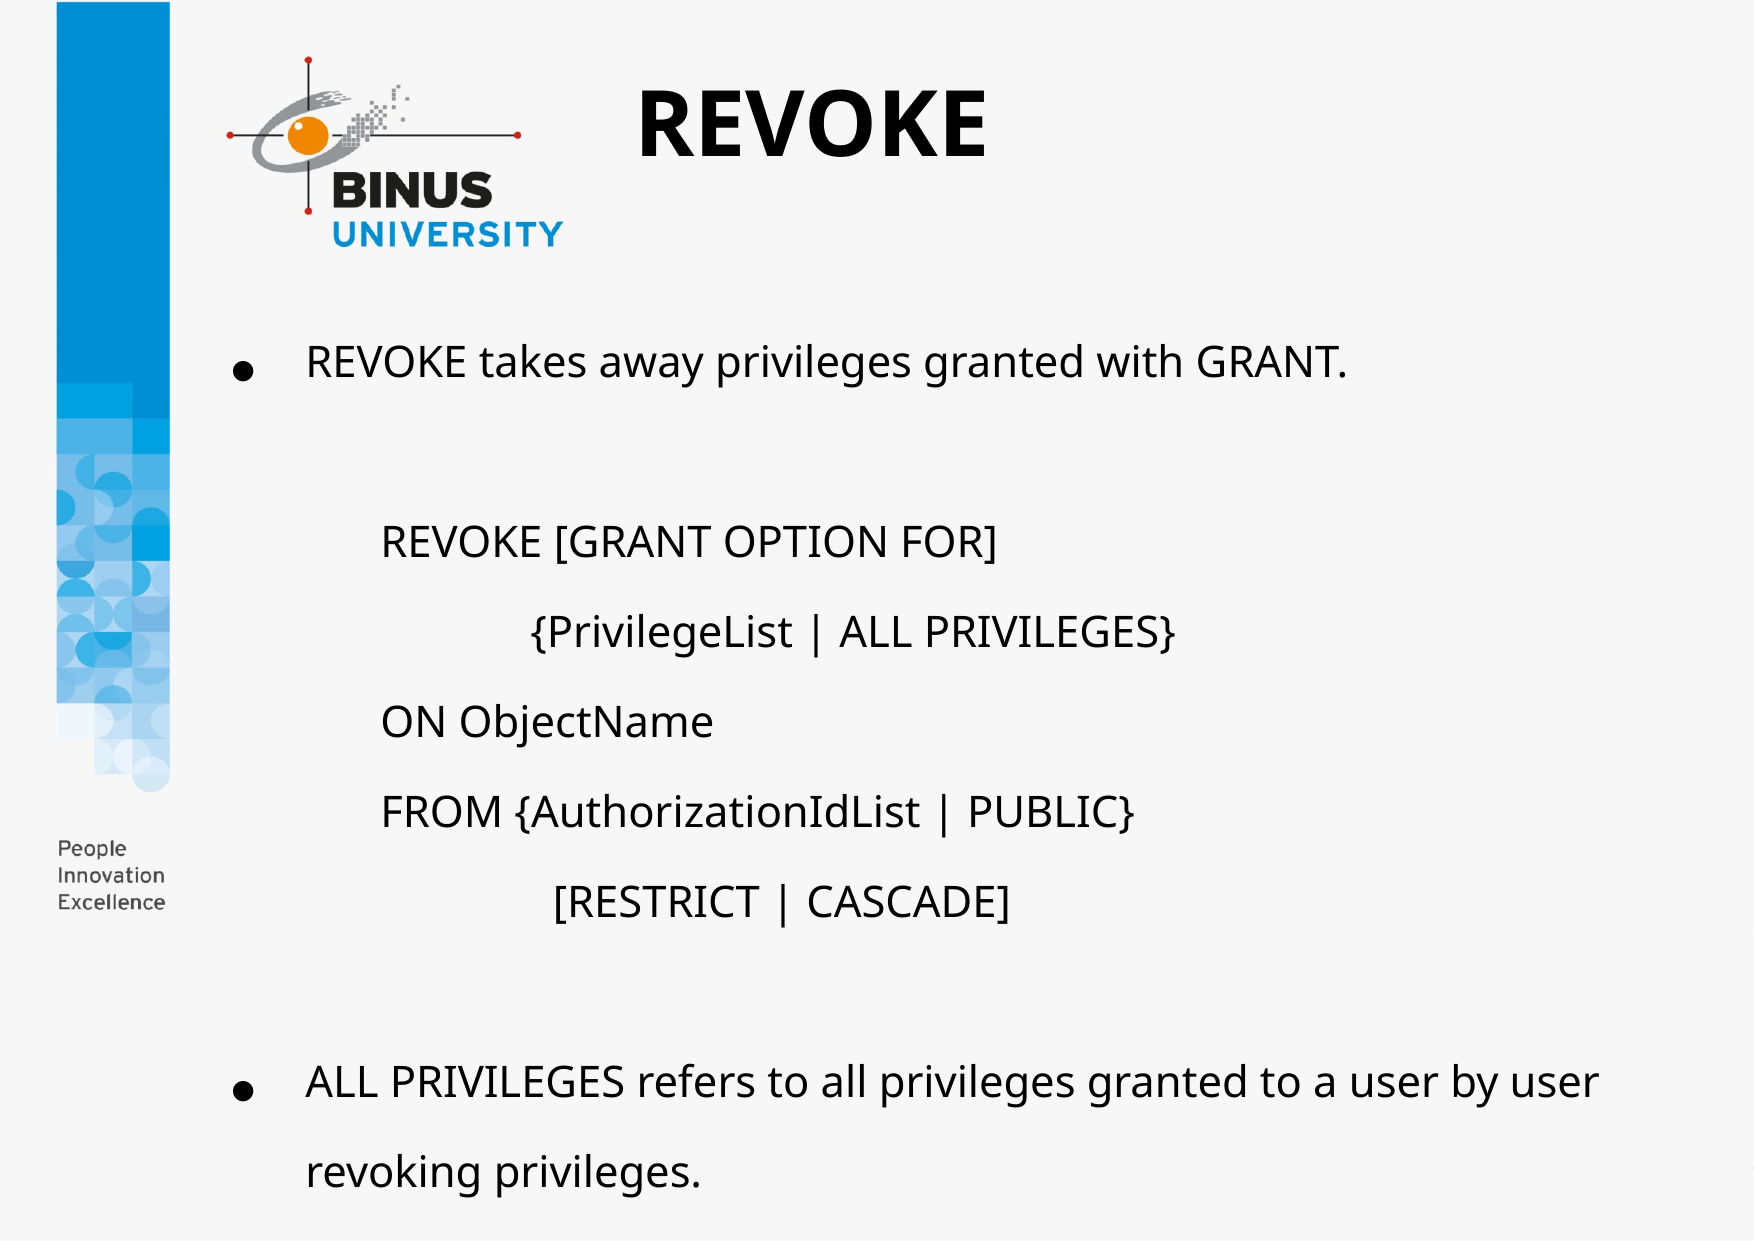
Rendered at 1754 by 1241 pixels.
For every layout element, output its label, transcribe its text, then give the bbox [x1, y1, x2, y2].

text_box REVOKE [617, 85, 1706, 232]
text_box REVOKE takes away privileges granted with GRANT. REVOKE [GRANT OPTION FOR] {PrivilegeList | ALL PRIVILEGES} ON ObjectName FROM {AuthorizationIdList | PUBLIC} [RESTRICT | CASCADE] ALL PRIVILEGES refers to all privileges granted to a user by user revoking privileges. [213, 316, 1706, 1153]
picture [0, 0, 1754, 933]
